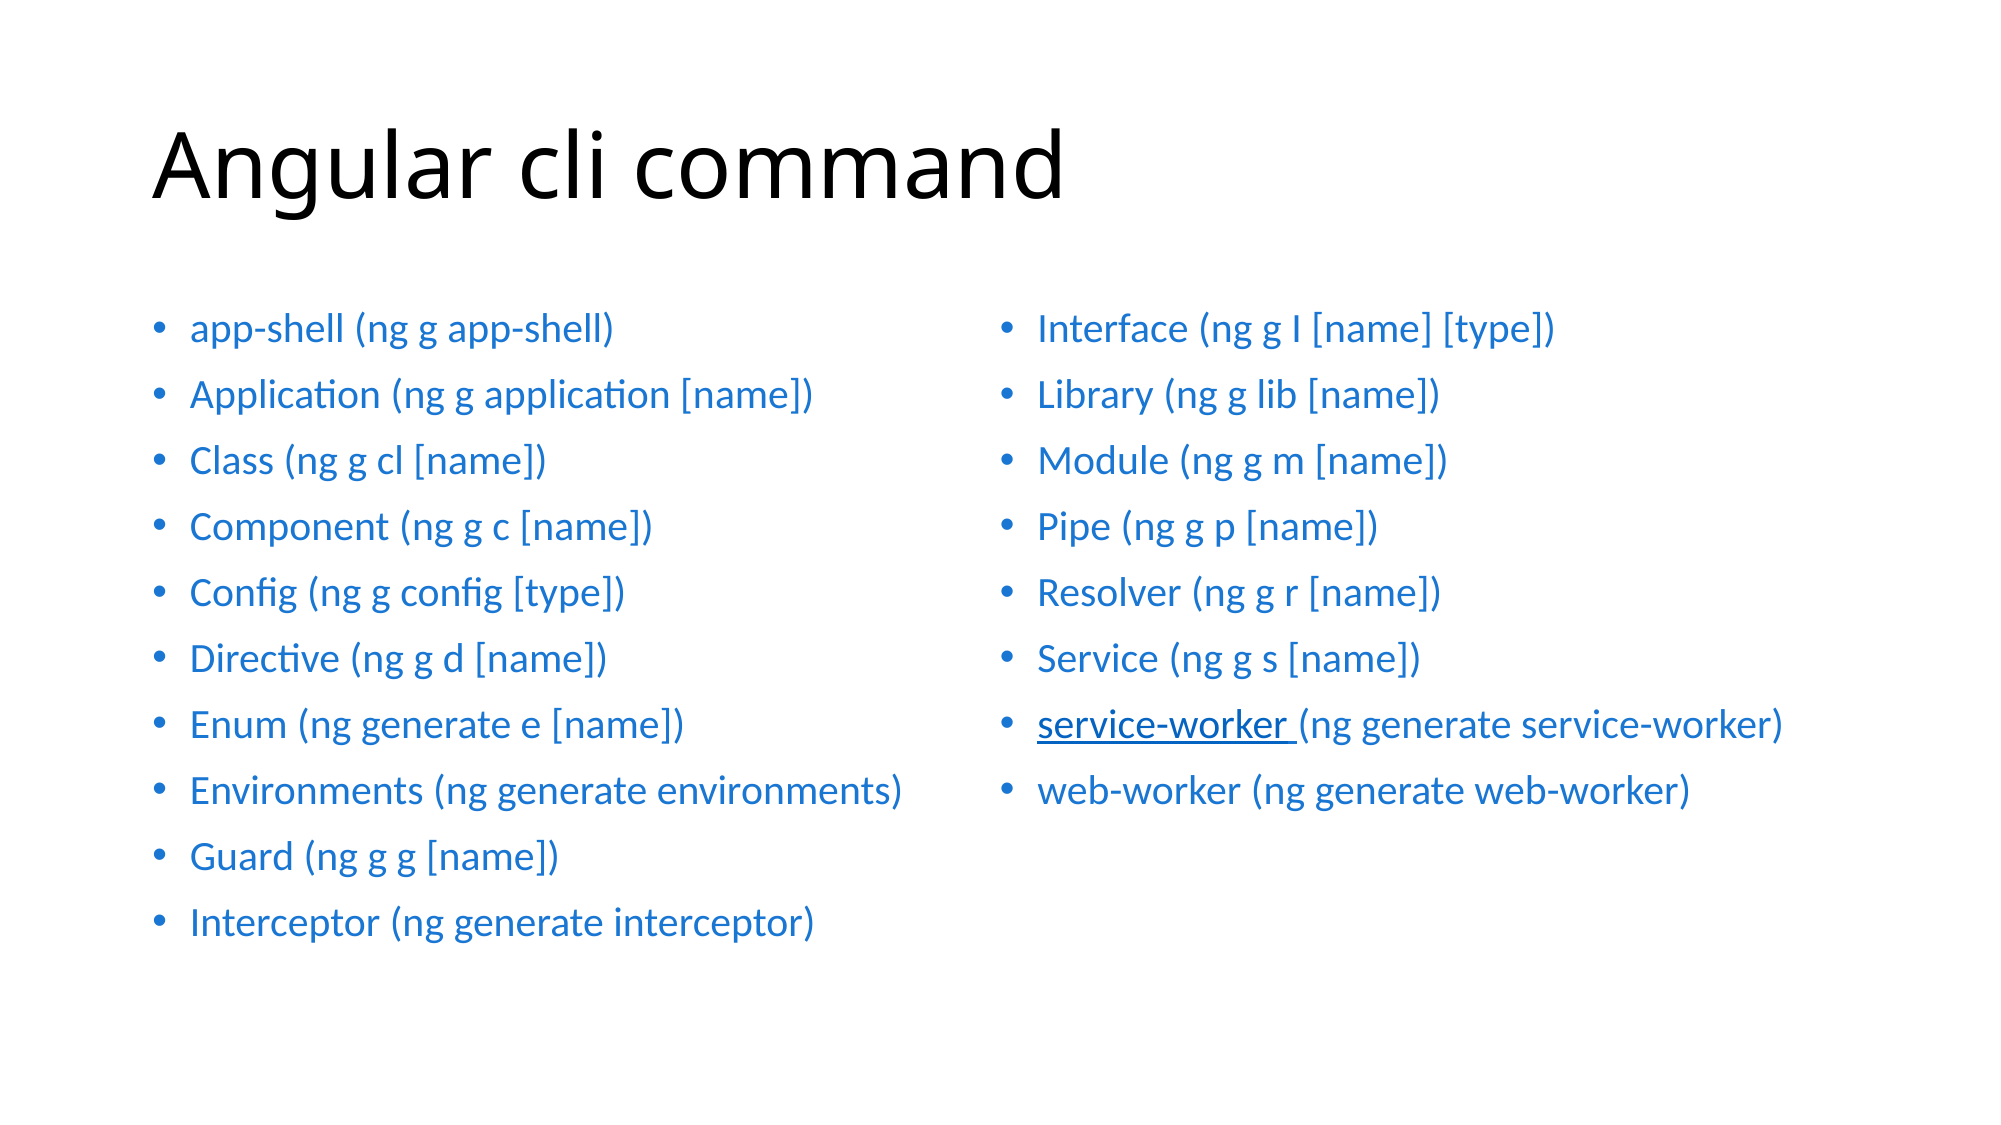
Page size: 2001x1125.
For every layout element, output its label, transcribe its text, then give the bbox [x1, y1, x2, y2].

list app-shell (ng g app-shell) Application (ng g application [name]) Class (ng g cl [name]) Component (ng g c [name]) Config (ng g config [type]) Directive (ng g d [name]) Enum (ng generate e [name]) Environments (ng generate environments) Guard (ng g g [name]) Interceptor (ng generate interceptor) Interface (ng g I [name] [type]) Library (ng g lib [name]) Module (ng g m [name]) Pipe (ng g p [name]) Resolver (ng g r [name]) Service (ng g s [name]) service-worker (ng generate service-worker) web-worker (ng generate web-worker) [137, 299, 1863, 1014]
title Angular cli command [137, 59, 1863, 278]
